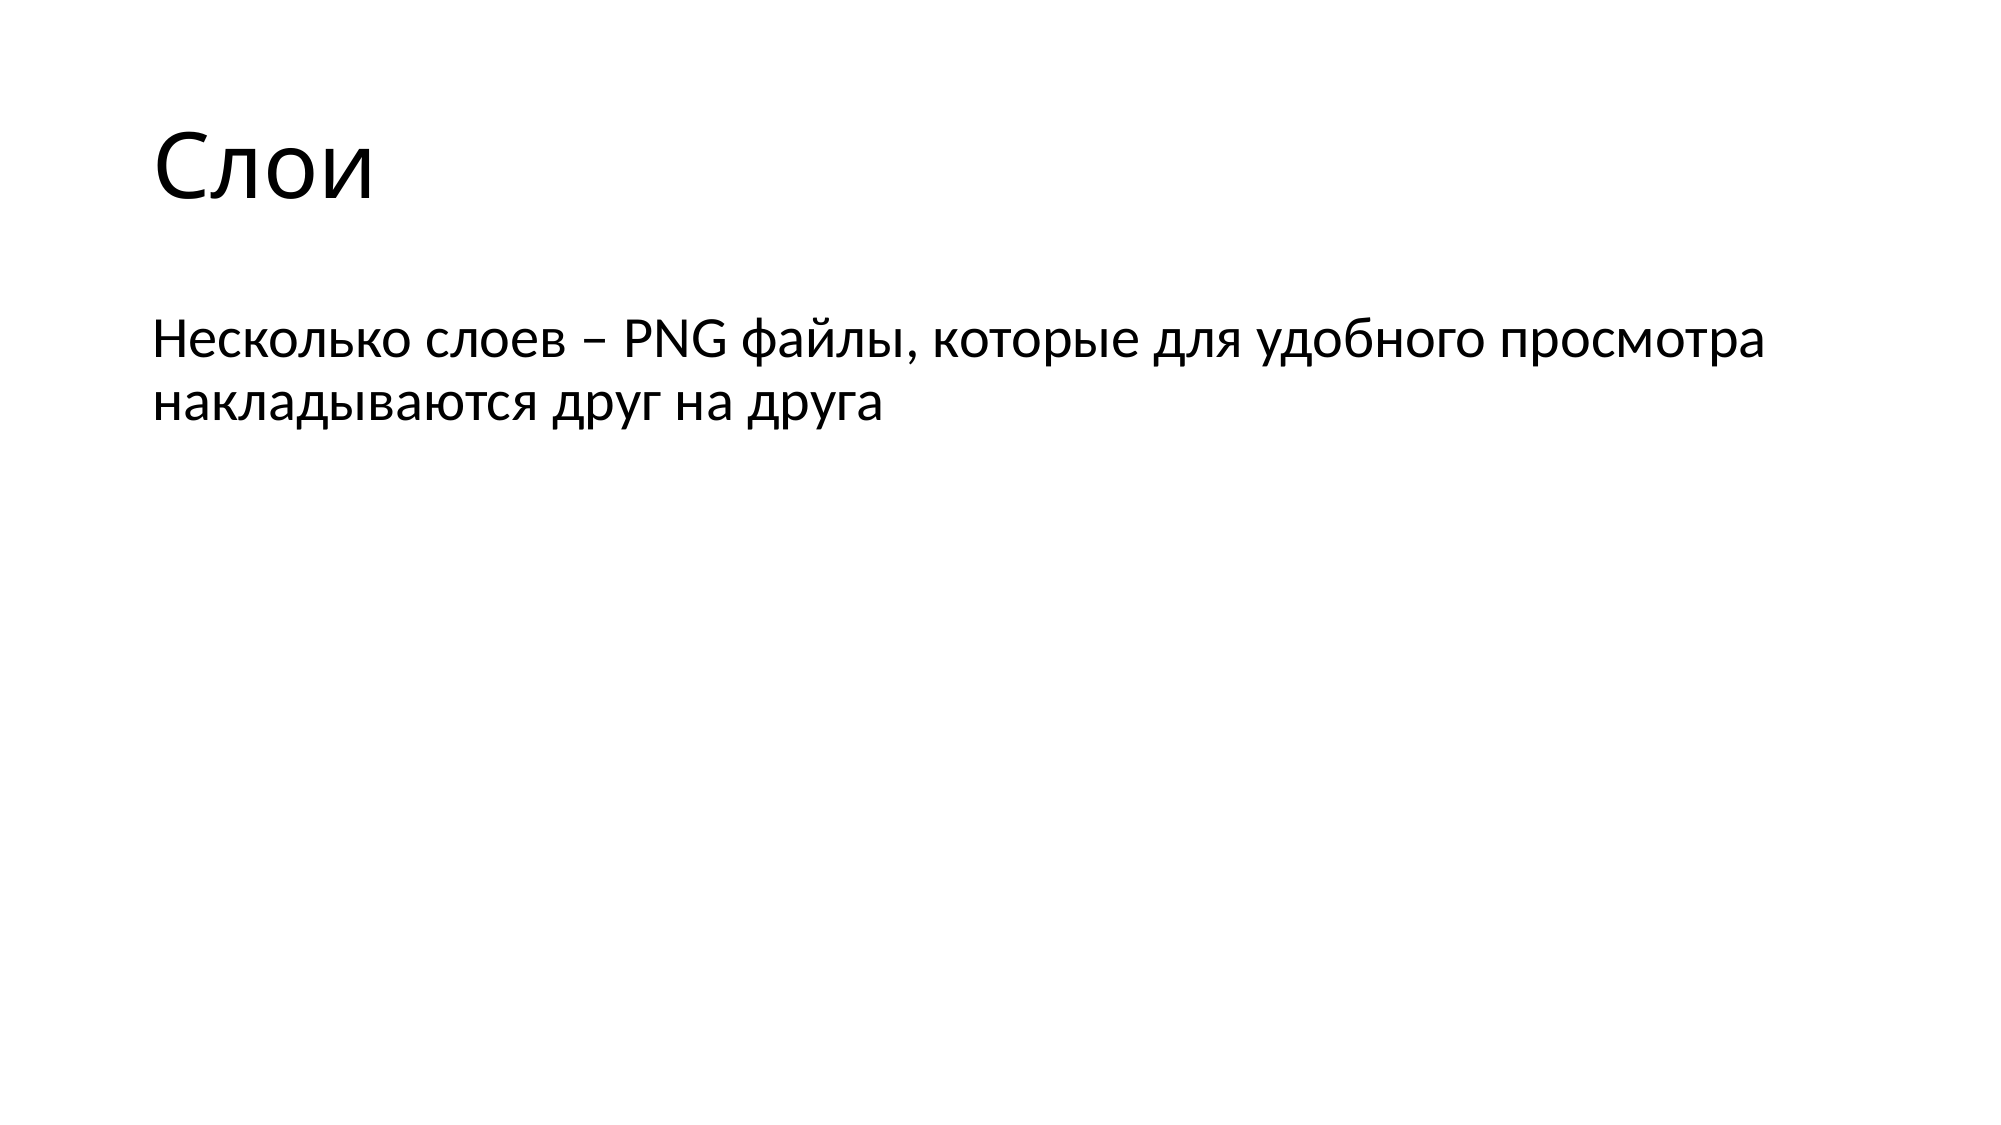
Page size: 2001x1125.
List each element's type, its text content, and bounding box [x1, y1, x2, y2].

list Несколько слоев – PNG файлы, которые для удобного просмотра накладываются друг на друга [137, 299, 1863, 1014]
title Слои [137, 59, 1863, 278]
